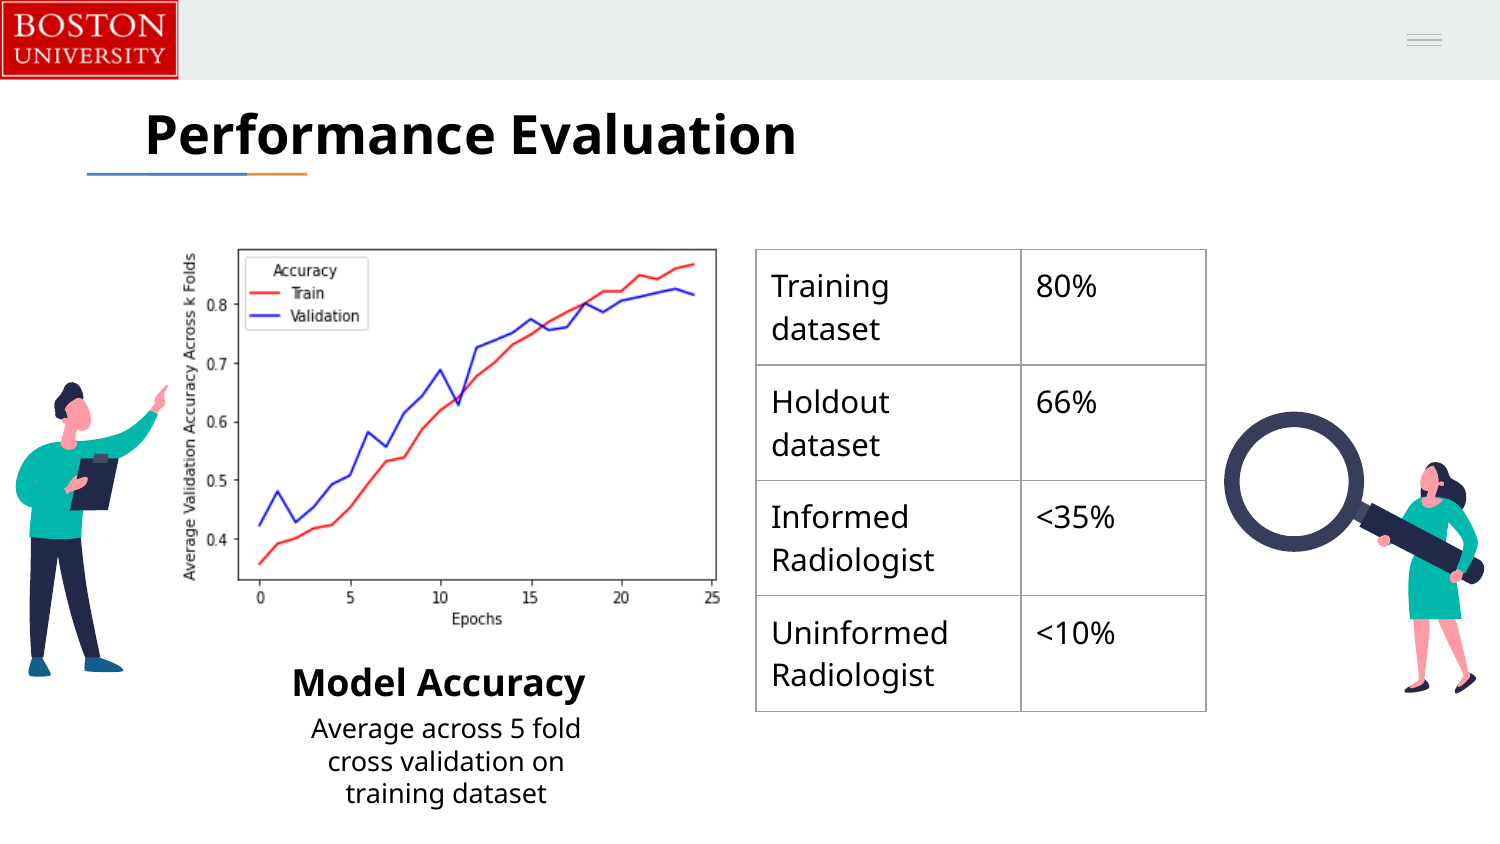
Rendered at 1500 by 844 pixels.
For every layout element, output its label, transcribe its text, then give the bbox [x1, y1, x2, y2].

table_cell <10% [1022, 596, 1205, 711]
table_cell Holdout dataset [761, 366, 1020, 480]
text_box Model Accuracy [256, 653, 621, 711]
table_header 80% [1022, 250, 1205, 364]
picture [0, 0, 179, 80]
text_box Performance Evaluation [129, 85, 1026, 176]
table_cell 66% [1022, 366, 1205, 480]
text_box Average across 5 fold cross validation on training dataset [271, 696, 622, 788]
table_header Training dataset [761, 250, 1020, 364]
table_cell Uninformed Radiologist [757, 596, 1020, 711]
table_cell Informed Radiologist [761, 481, 1020, 595]
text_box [7, 379, 169, 678]
table_cell <35% [1022, 481, 1205, 595]
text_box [1222, 409, 1488, 696]
picture [167, 234, 757, 641]
